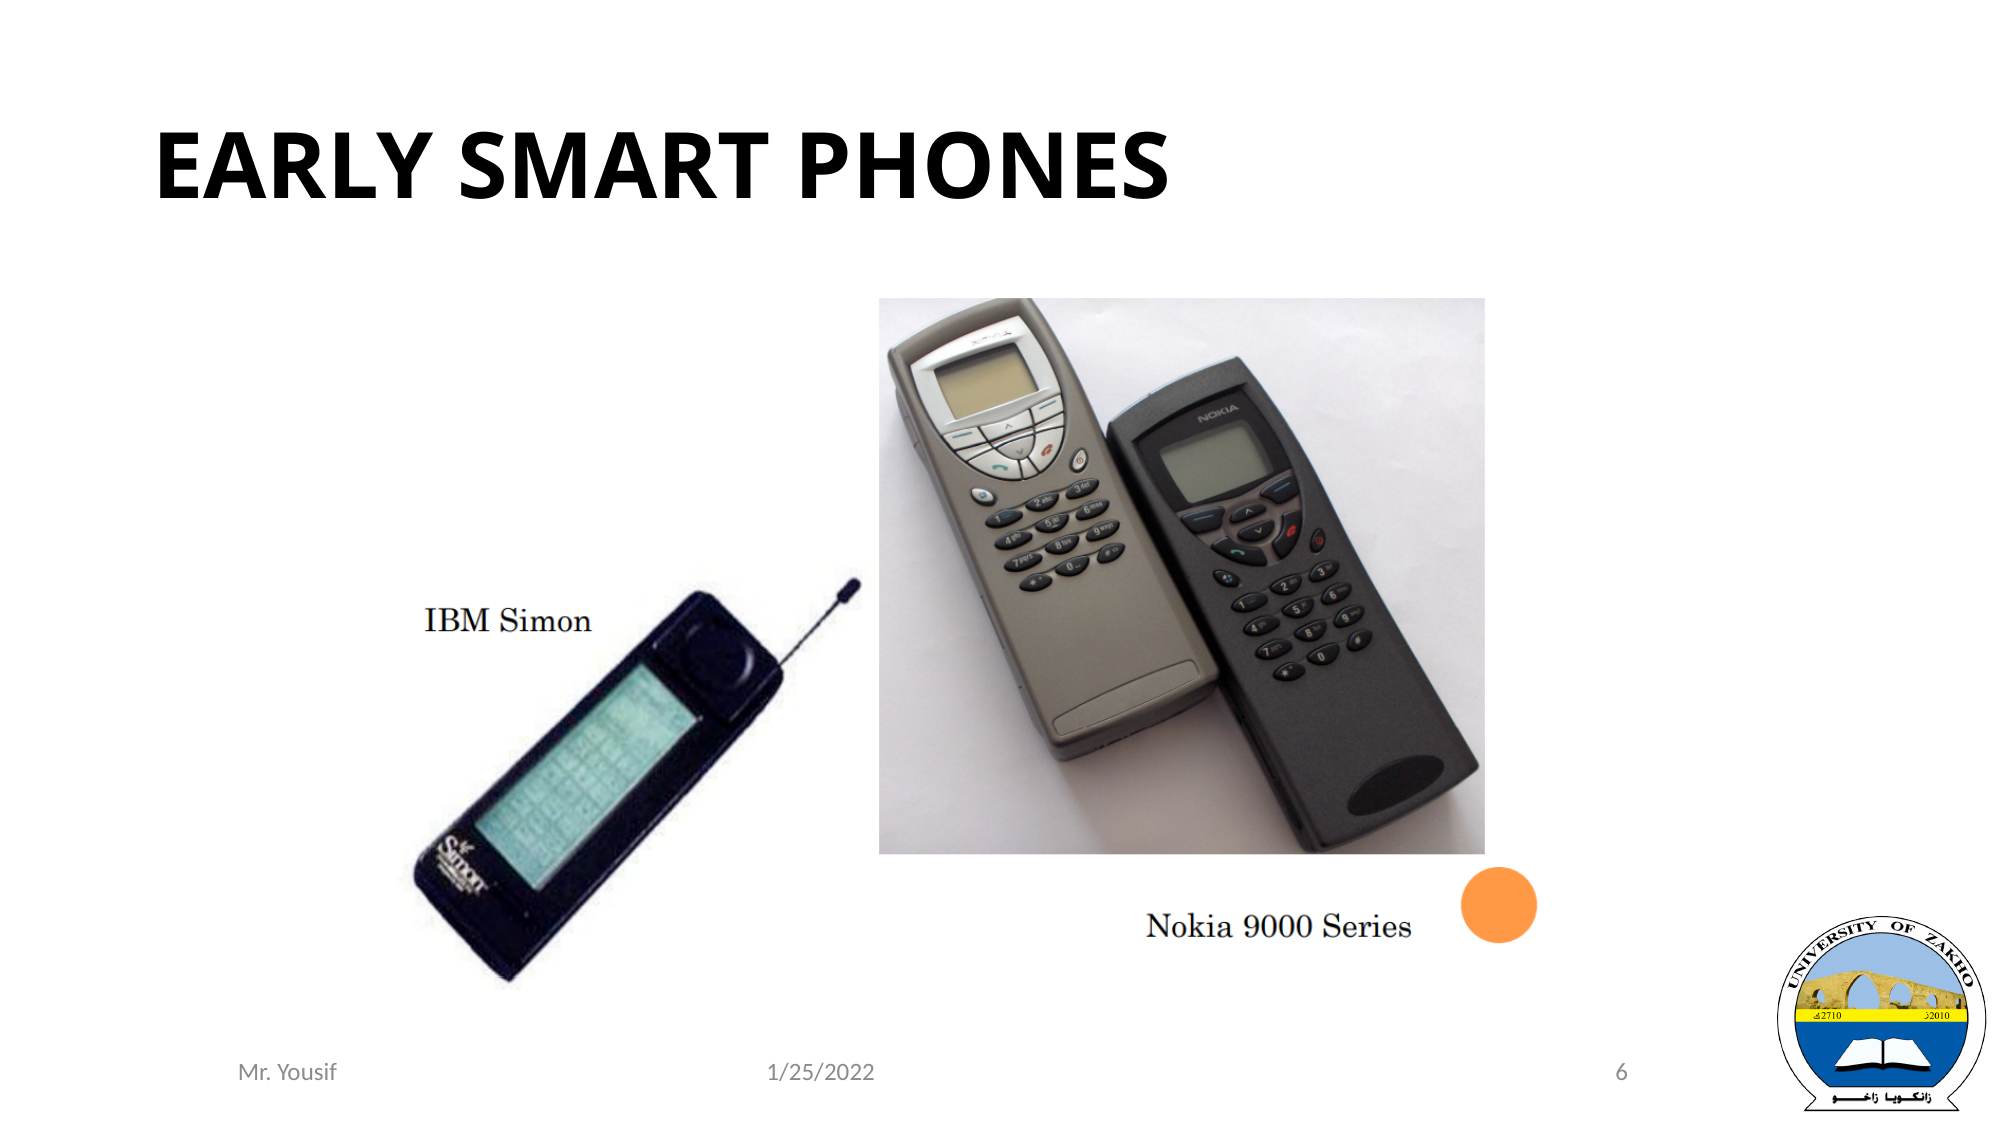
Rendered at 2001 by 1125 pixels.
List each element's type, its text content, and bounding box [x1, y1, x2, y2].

slide_number 6 [1193, 1040, 1644, 1101]
title EARLY SMART PHONES [137, 59, 1863, 278]
picture [1776, 915, 1987, 1112]
footer Mr. Yousif [137, 1040, 438, 1101]
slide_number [751, 1040, 1021, 1101]
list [397, 259, 1542, 1014]
